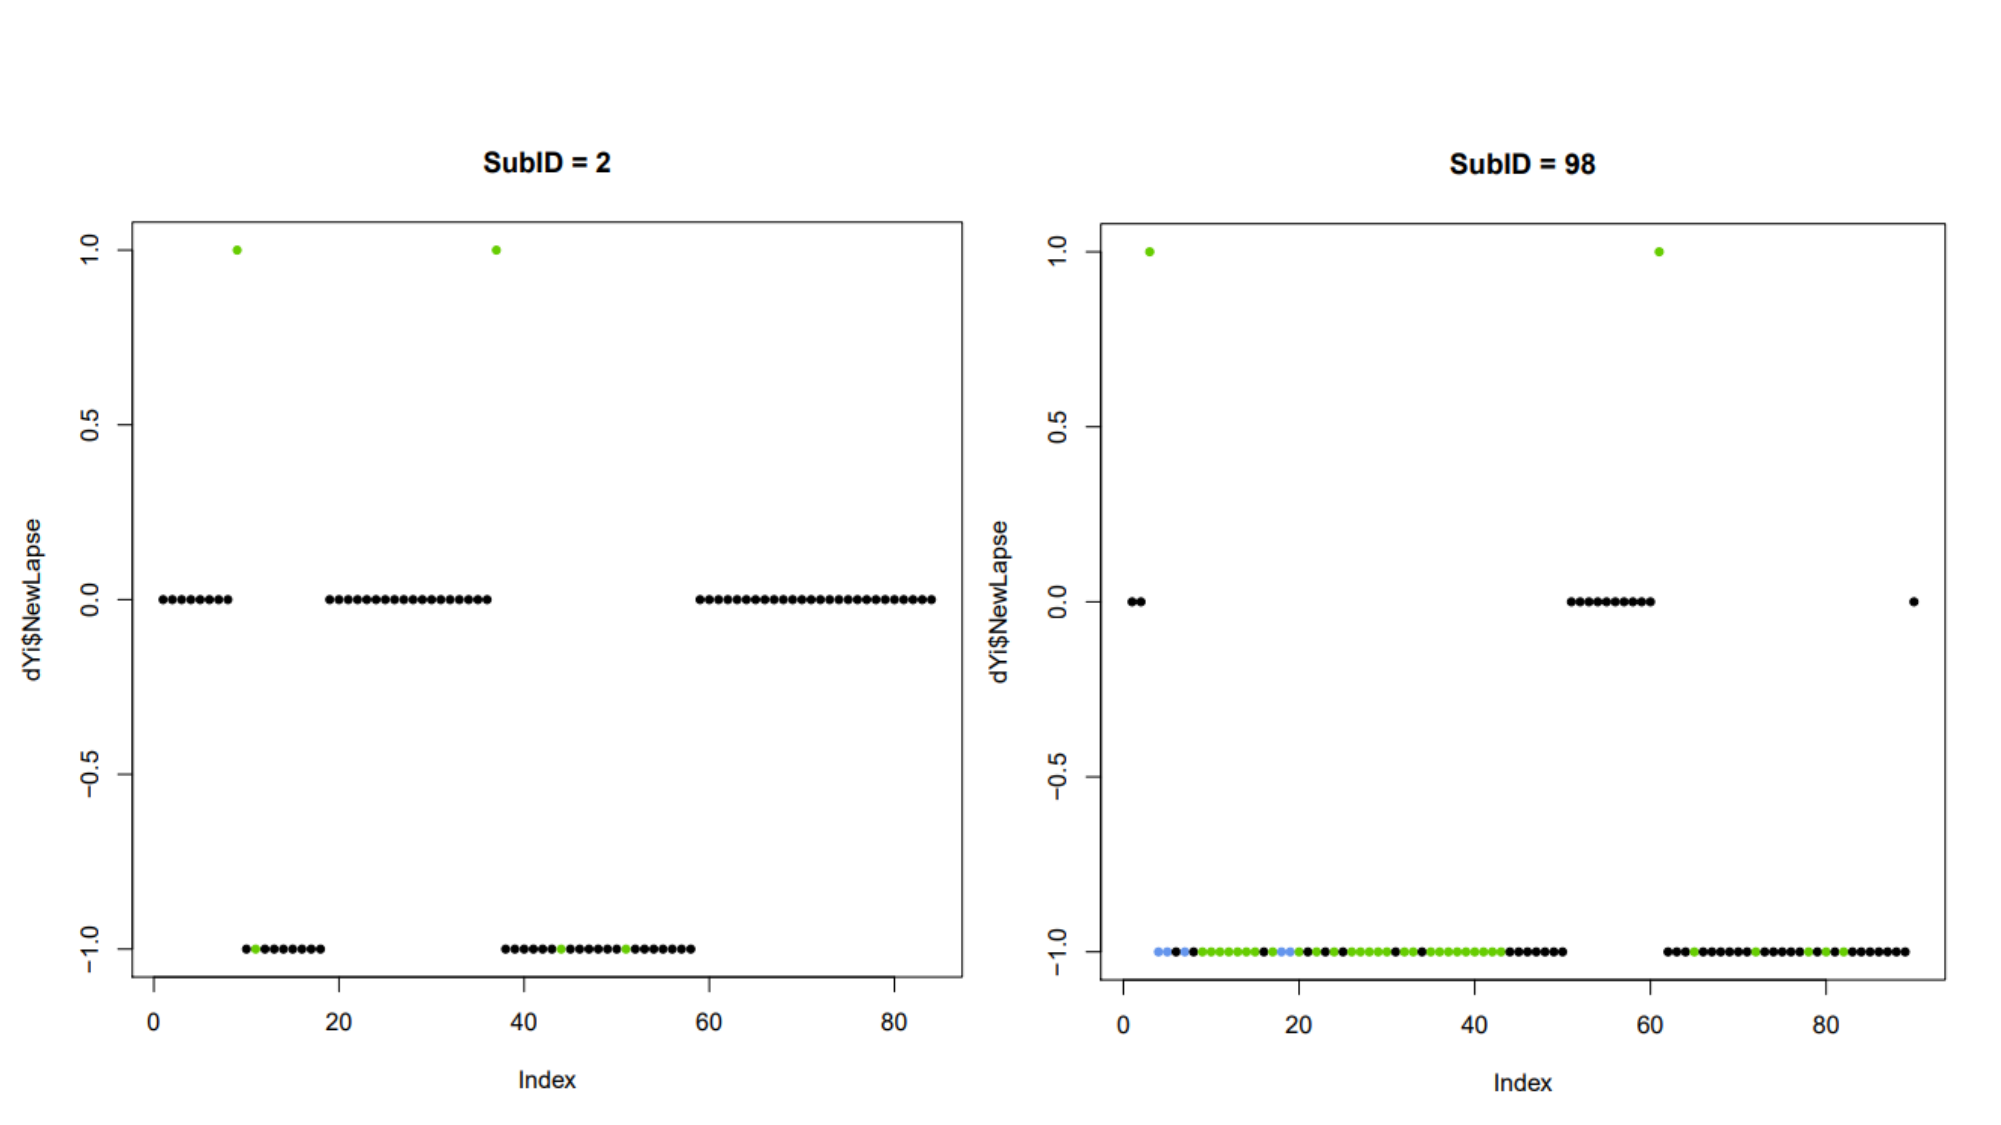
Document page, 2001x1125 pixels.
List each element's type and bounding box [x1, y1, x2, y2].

picture [984, 110, 2000, 1125]
list [19, 104, 1020, 1125]
